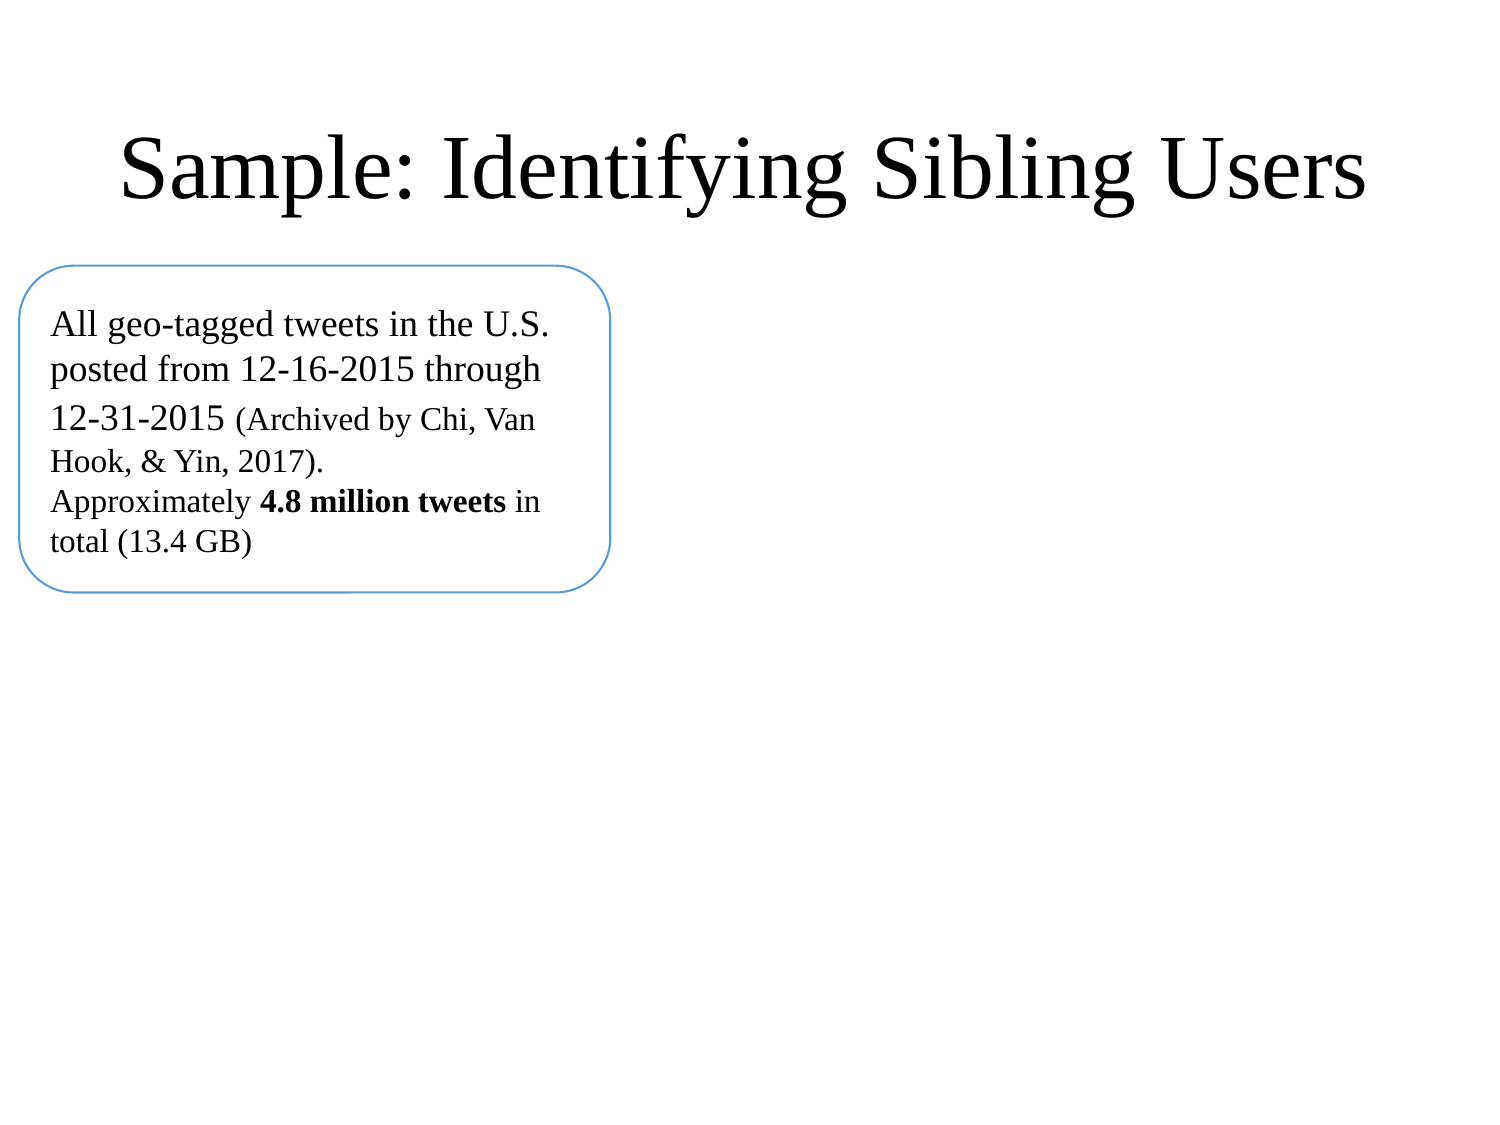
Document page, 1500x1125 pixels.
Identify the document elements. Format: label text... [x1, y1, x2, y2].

title Sample: Identifying Sibling Users [103, 59, 1397, 278]
text_box All geo-tagged tweets in the U.S. posted from 12-16-2015 through 12-31-2015 (Archived by Chi, Van Hook, & Yin, 2017). Approximately 4.8 million tweets in total (13.4 GB) [18, 264, 612, 594]
